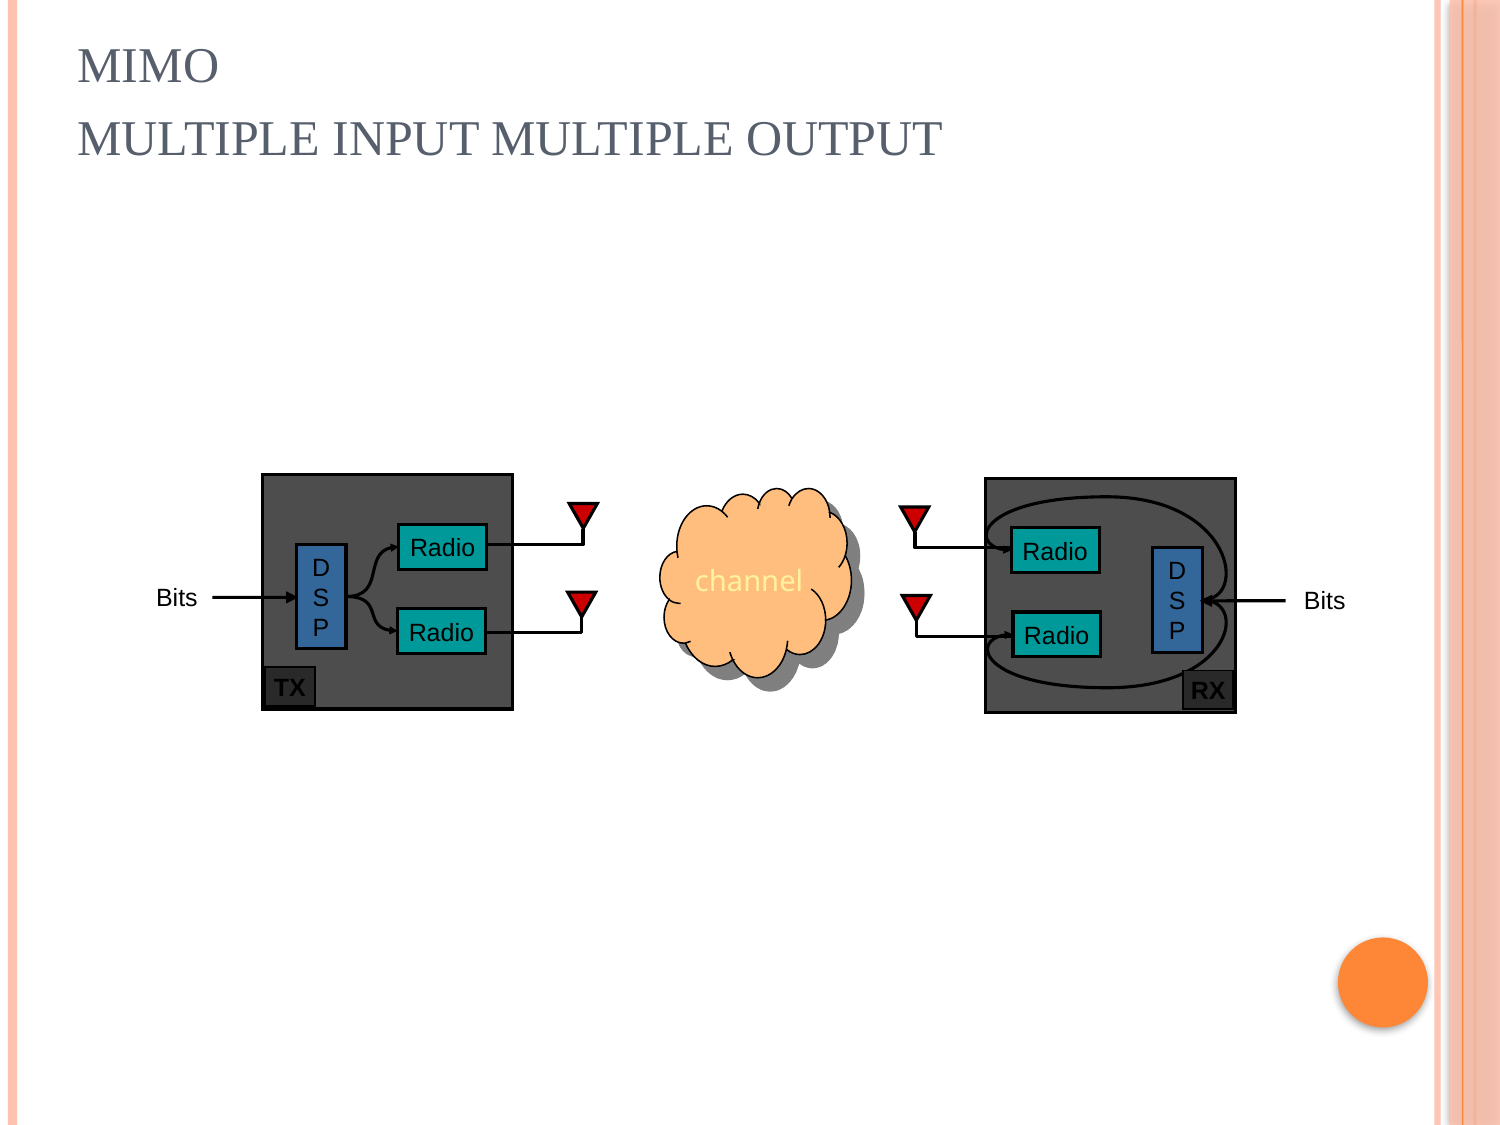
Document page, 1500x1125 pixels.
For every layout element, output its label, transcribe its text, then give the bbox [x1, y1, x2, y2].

title MIMO Multiple Input Multiple Output [62, 24, 1413, 213]
slide_number 41 [1149, 1042, 1500, 1103]
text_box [136, 474, 1362, 713]
